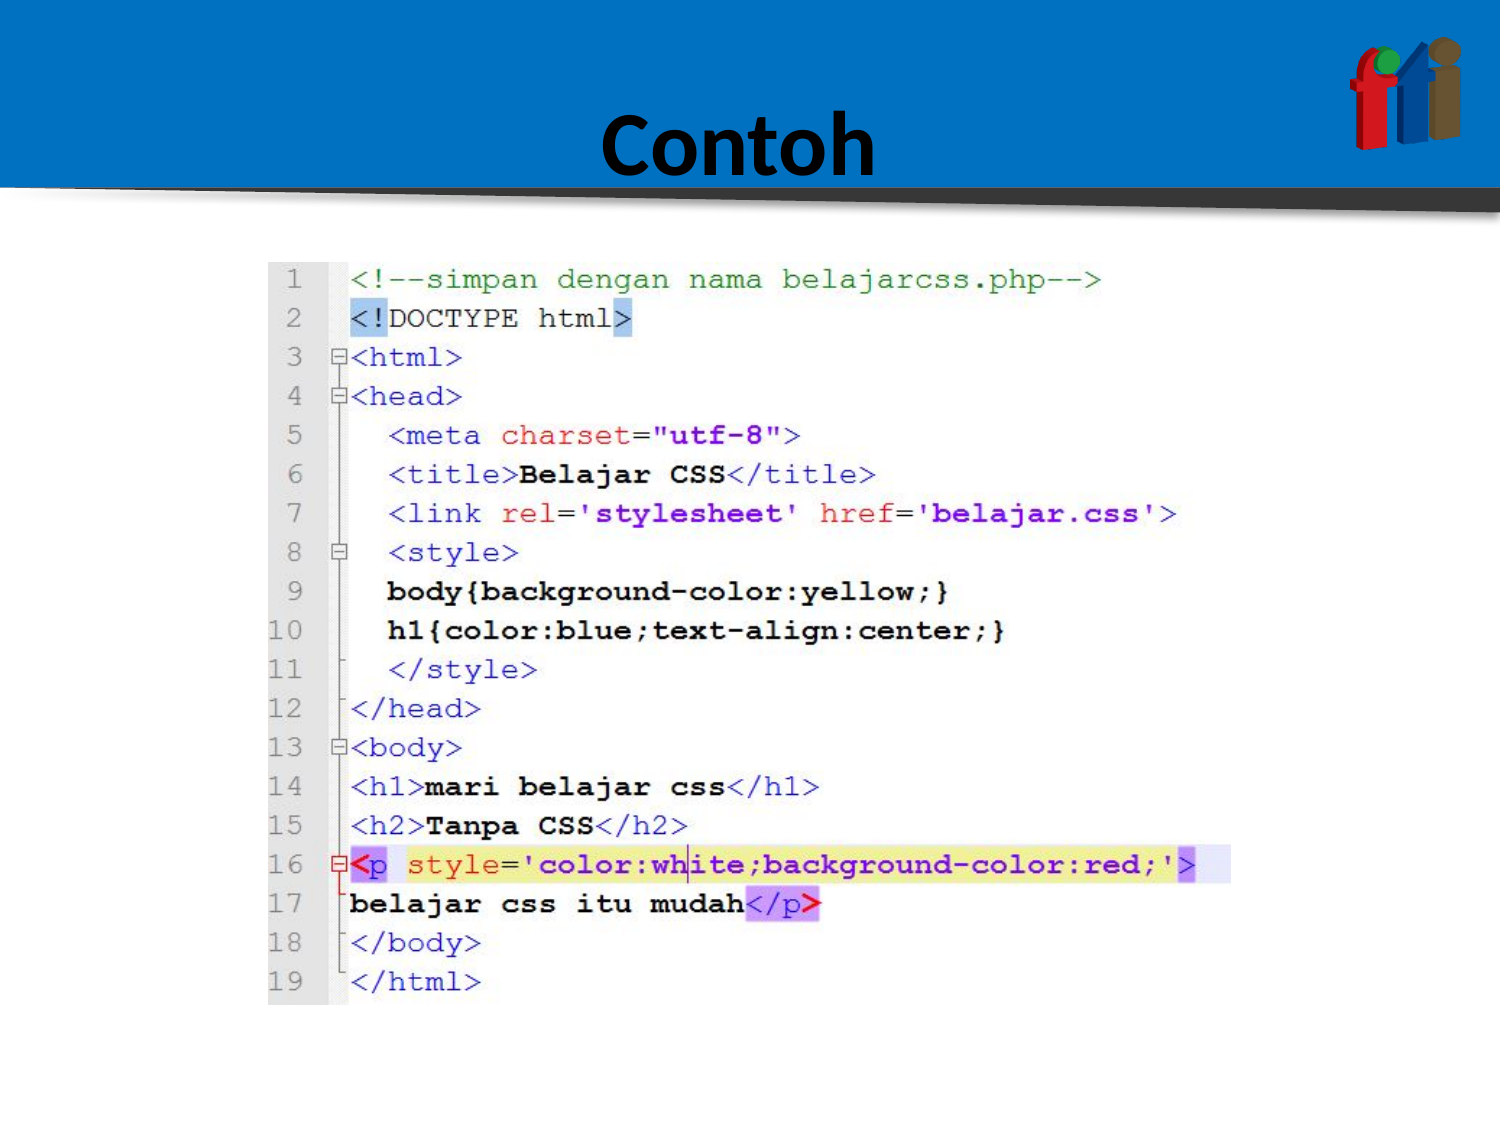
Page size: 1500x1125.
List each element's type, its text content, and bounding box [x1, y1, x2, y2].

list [268, 262, 1232, 1006]
picture [1350, 37, 1461, 150]
title Contoh [75, 45, 1425, 233]
